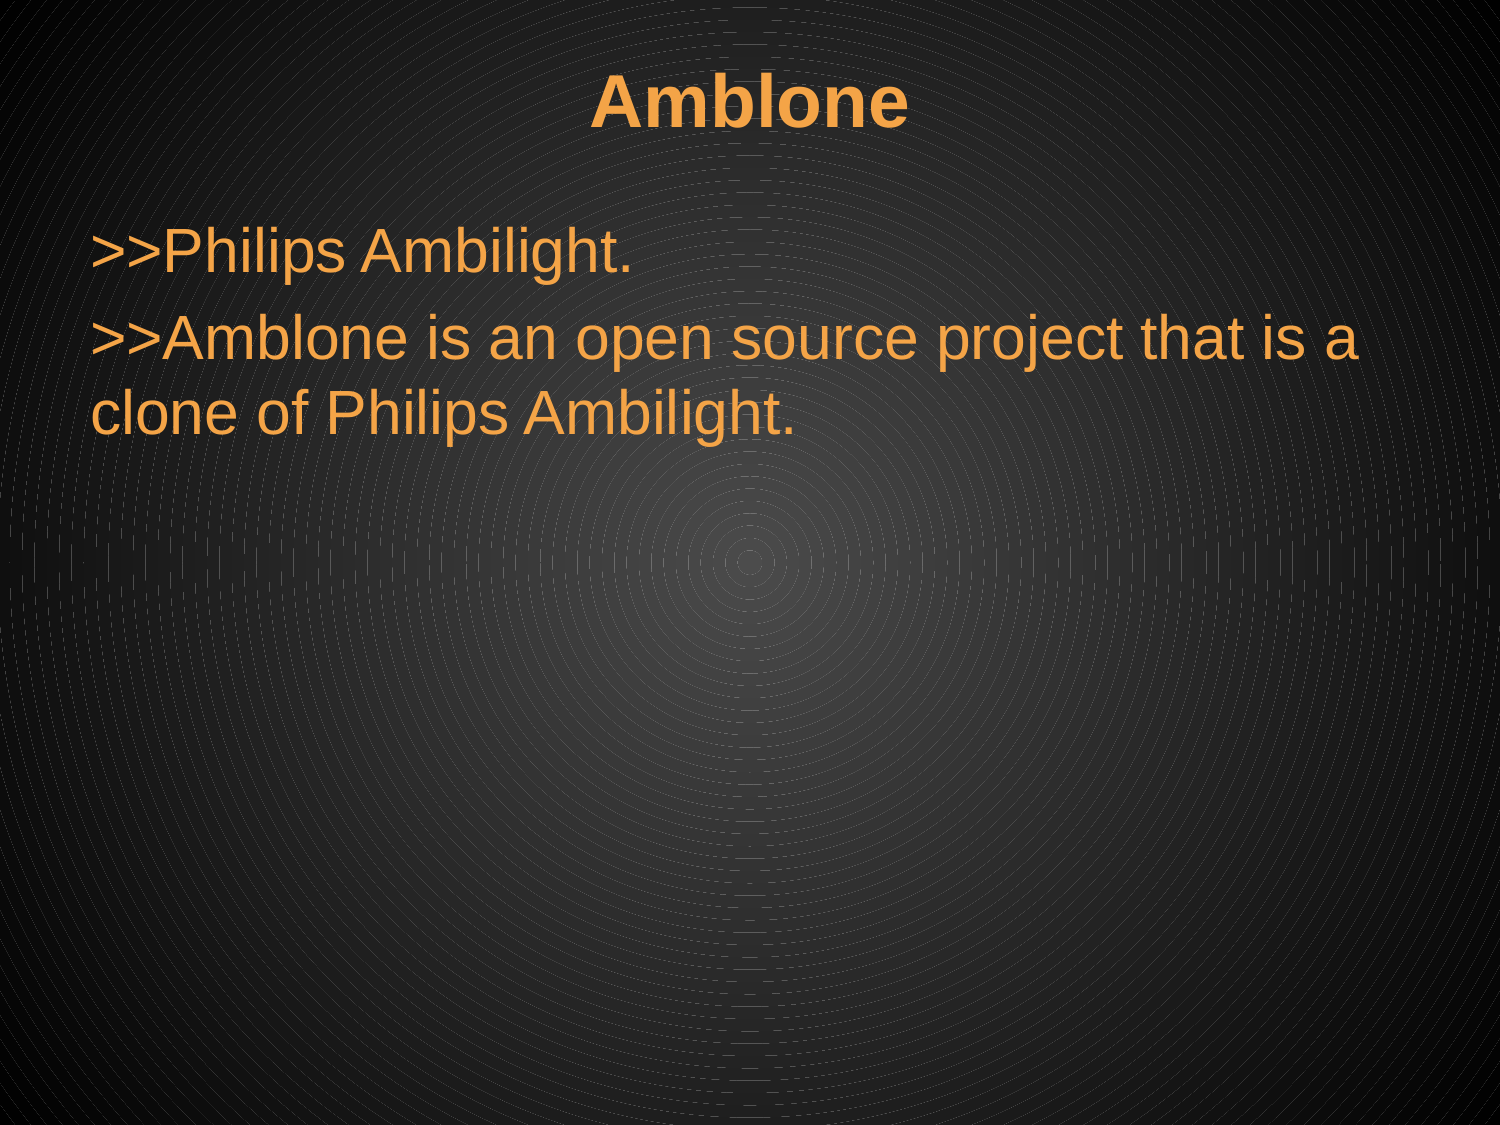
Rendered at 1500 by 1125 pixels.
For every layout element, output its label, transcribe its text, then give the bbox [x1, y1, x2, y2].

list >>Philips Ambilight. >>Amblone is an open source project that is a clone of Philips Ambilight. [75, 194, 1425, 1078]
title Amblone [75, 33, 1425, 158]
